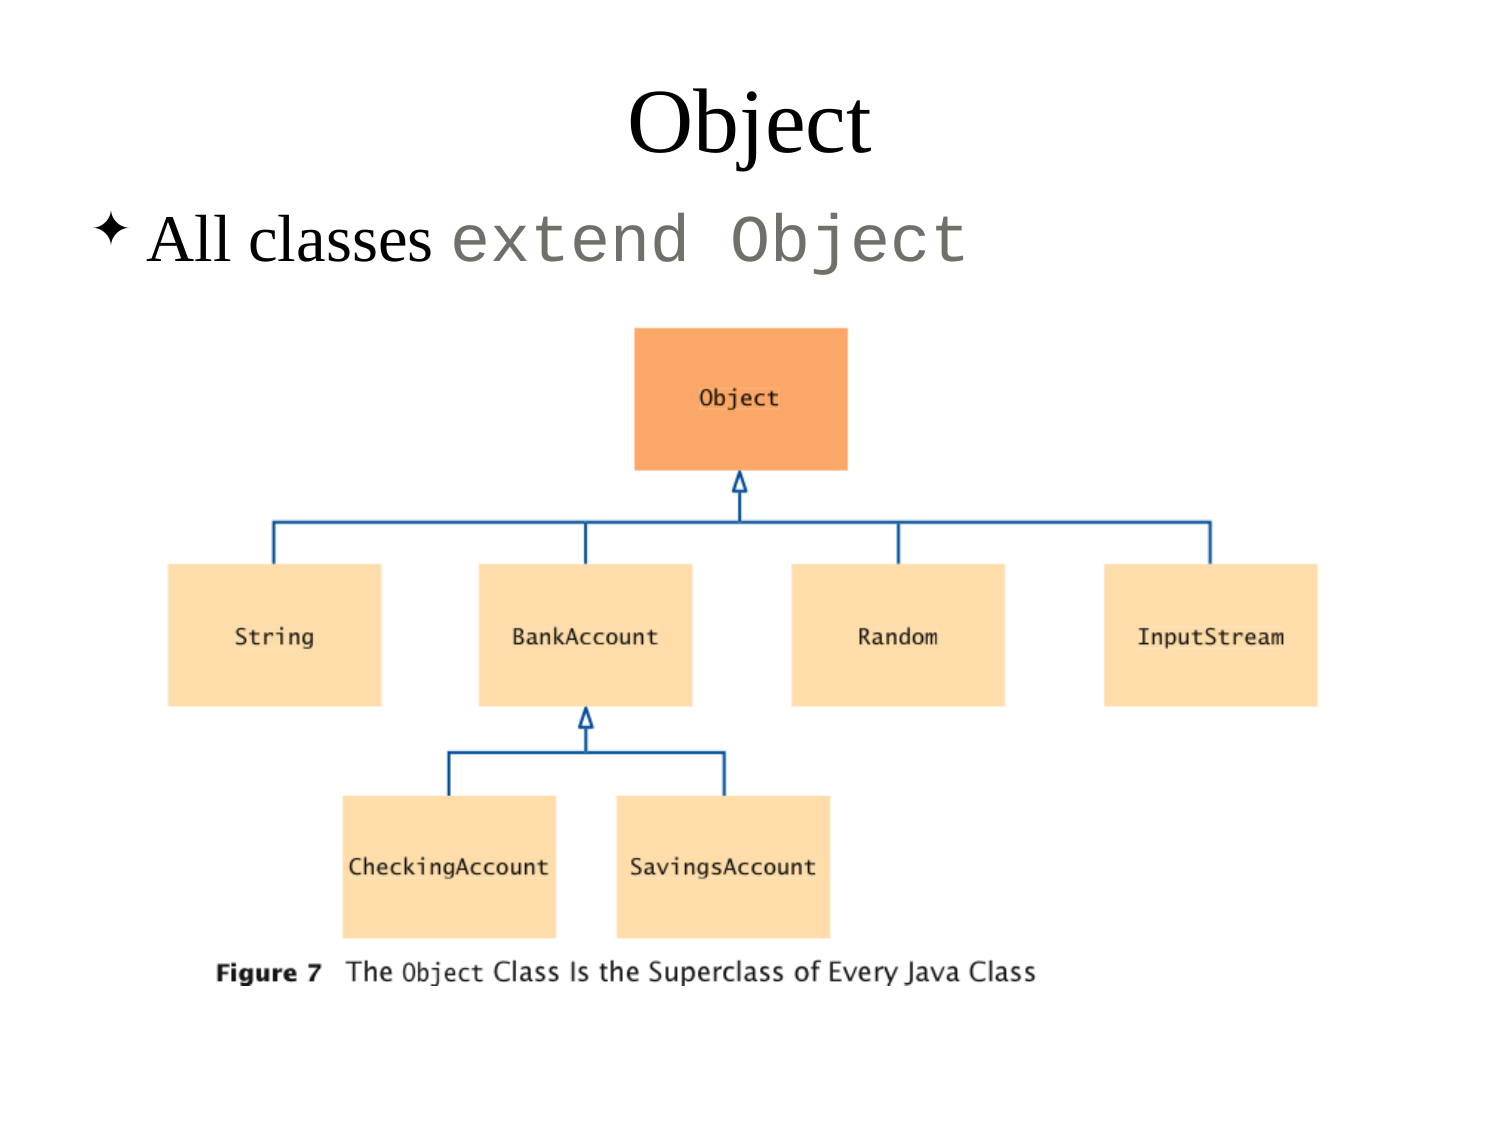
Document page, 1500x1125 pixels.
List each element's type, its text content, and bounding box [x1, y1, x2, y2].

title Object [75, 45, 1425, 187]
list All classes extend Object [75, 187, 1425, 1005]
picture [162, 324, 1325, 986]
